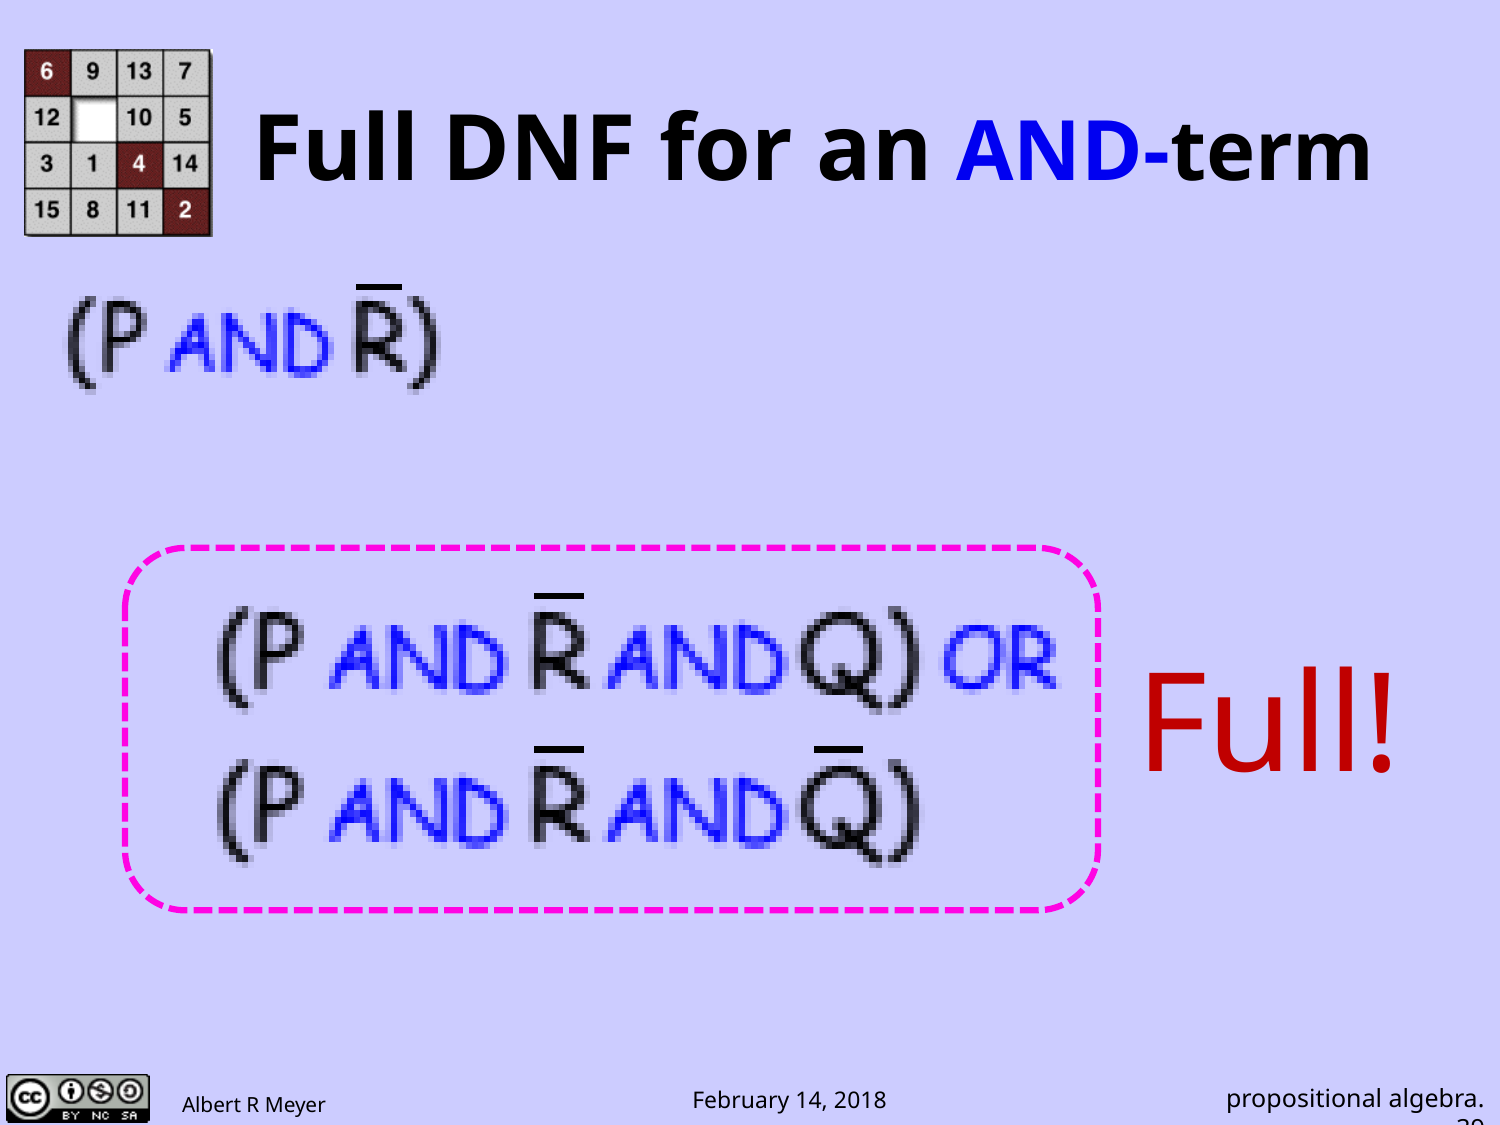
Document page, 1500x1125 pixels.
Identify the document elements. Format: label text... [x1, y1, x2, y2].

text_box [205, 568, 1069, 882]
picture [24, 49, 213, 237]
picture [6, 1074, 150, 1123]
text_box [125, 547, 1098, 911]
title Full DNF for an AND-term [237, 49, 1476, 238]
text_box Full! [1121, 627, 1416, 807]
slide_number propositional algebra.39 [1187, 1074, 1500, 1121]
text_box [57, 261, 459, 408]
